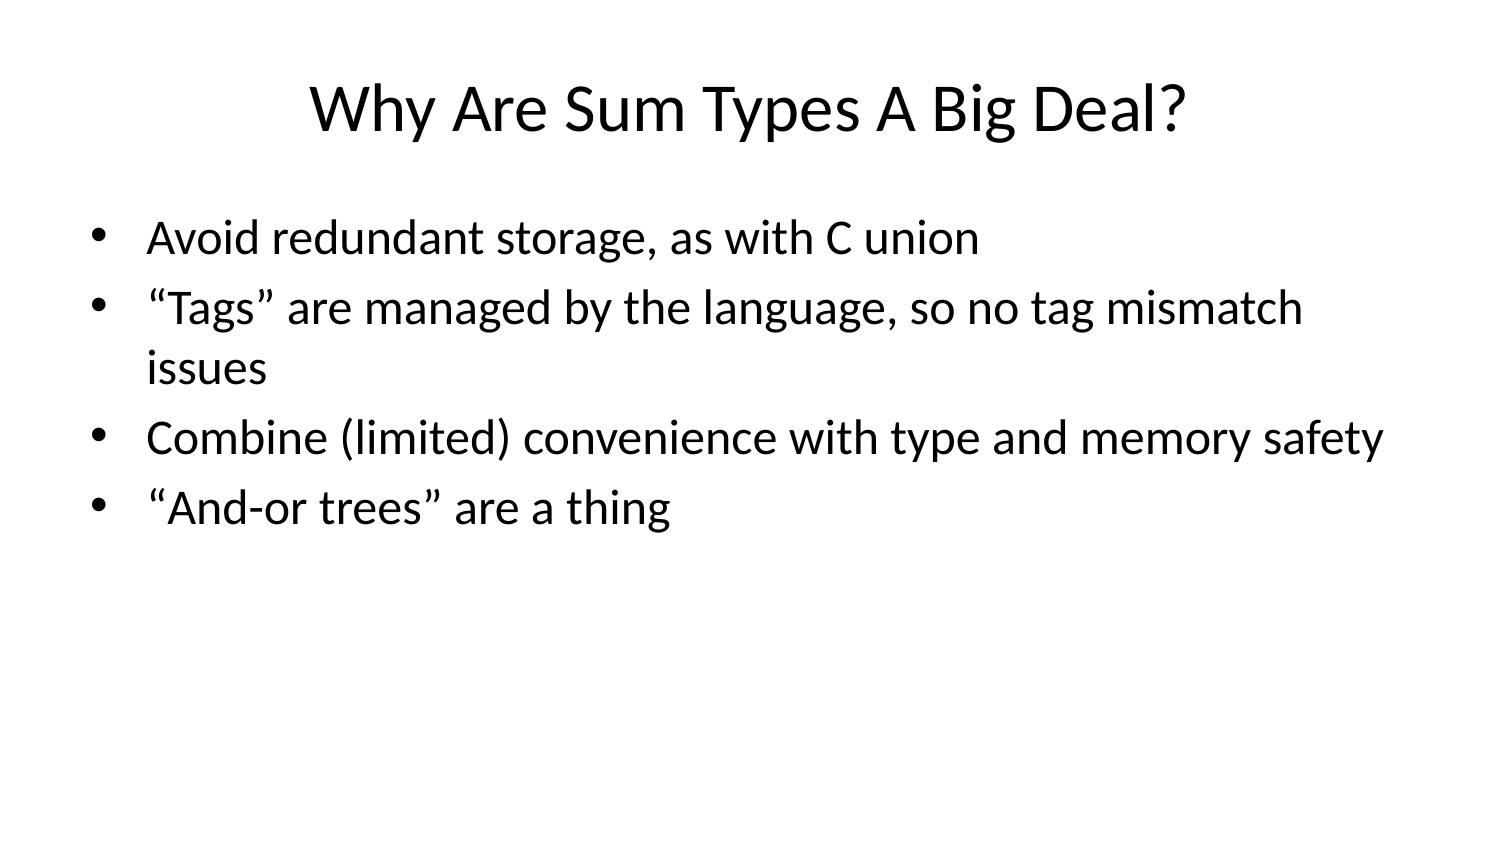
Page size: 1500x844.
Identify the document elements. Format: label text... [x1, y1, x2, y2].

title Why Are Sum Types A Big Deal? [75, 33, 1425, 175]
list Avoid redundant storage, as with C union “Tags” are managed by the language, so no tag mismatch issues Combine (limited) convenience with type and memory safety “And-or trees” are a thing [75, 196, 1425, 754]
